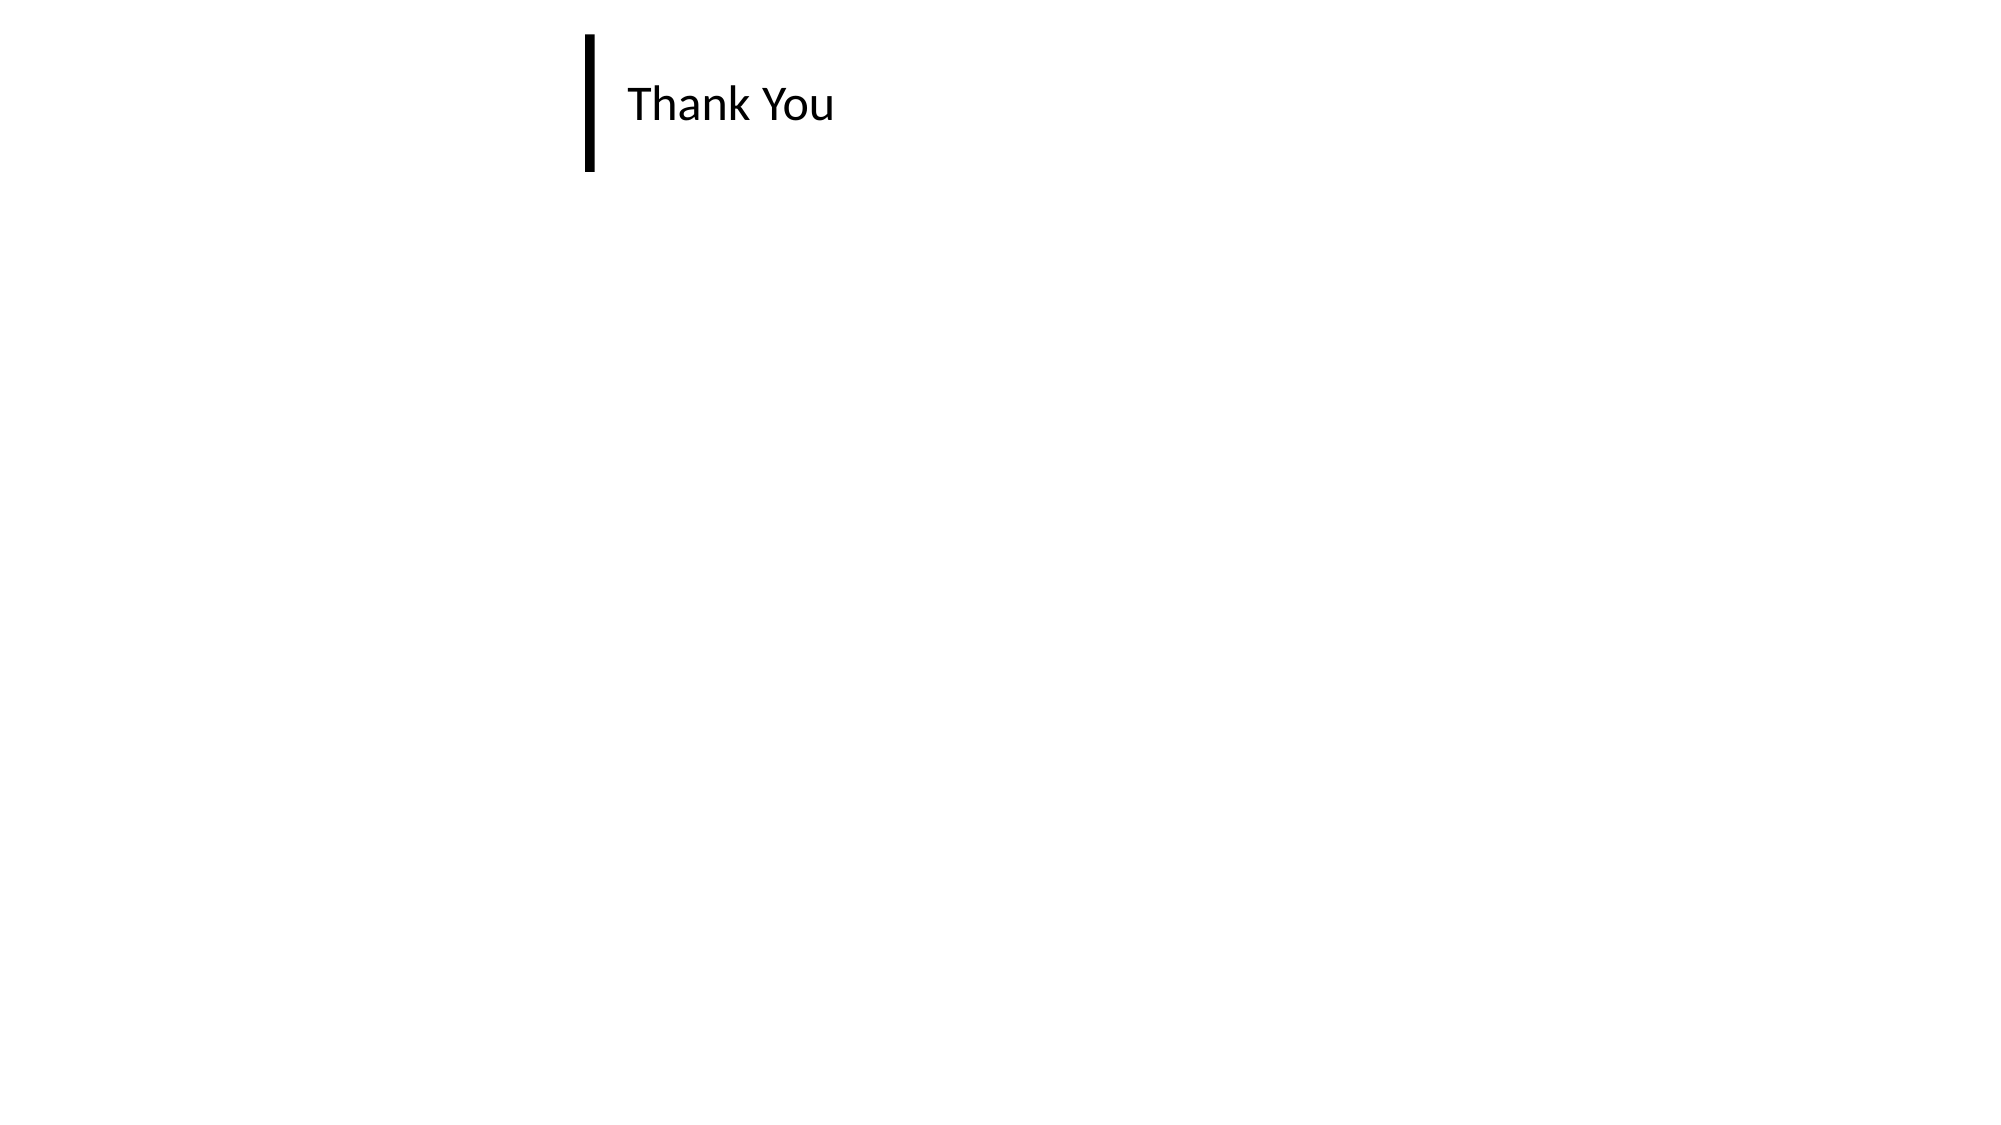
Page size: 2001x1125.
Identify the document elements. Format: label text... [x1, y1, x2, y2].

text_box Thank You [612, 63, 1400, 139]
